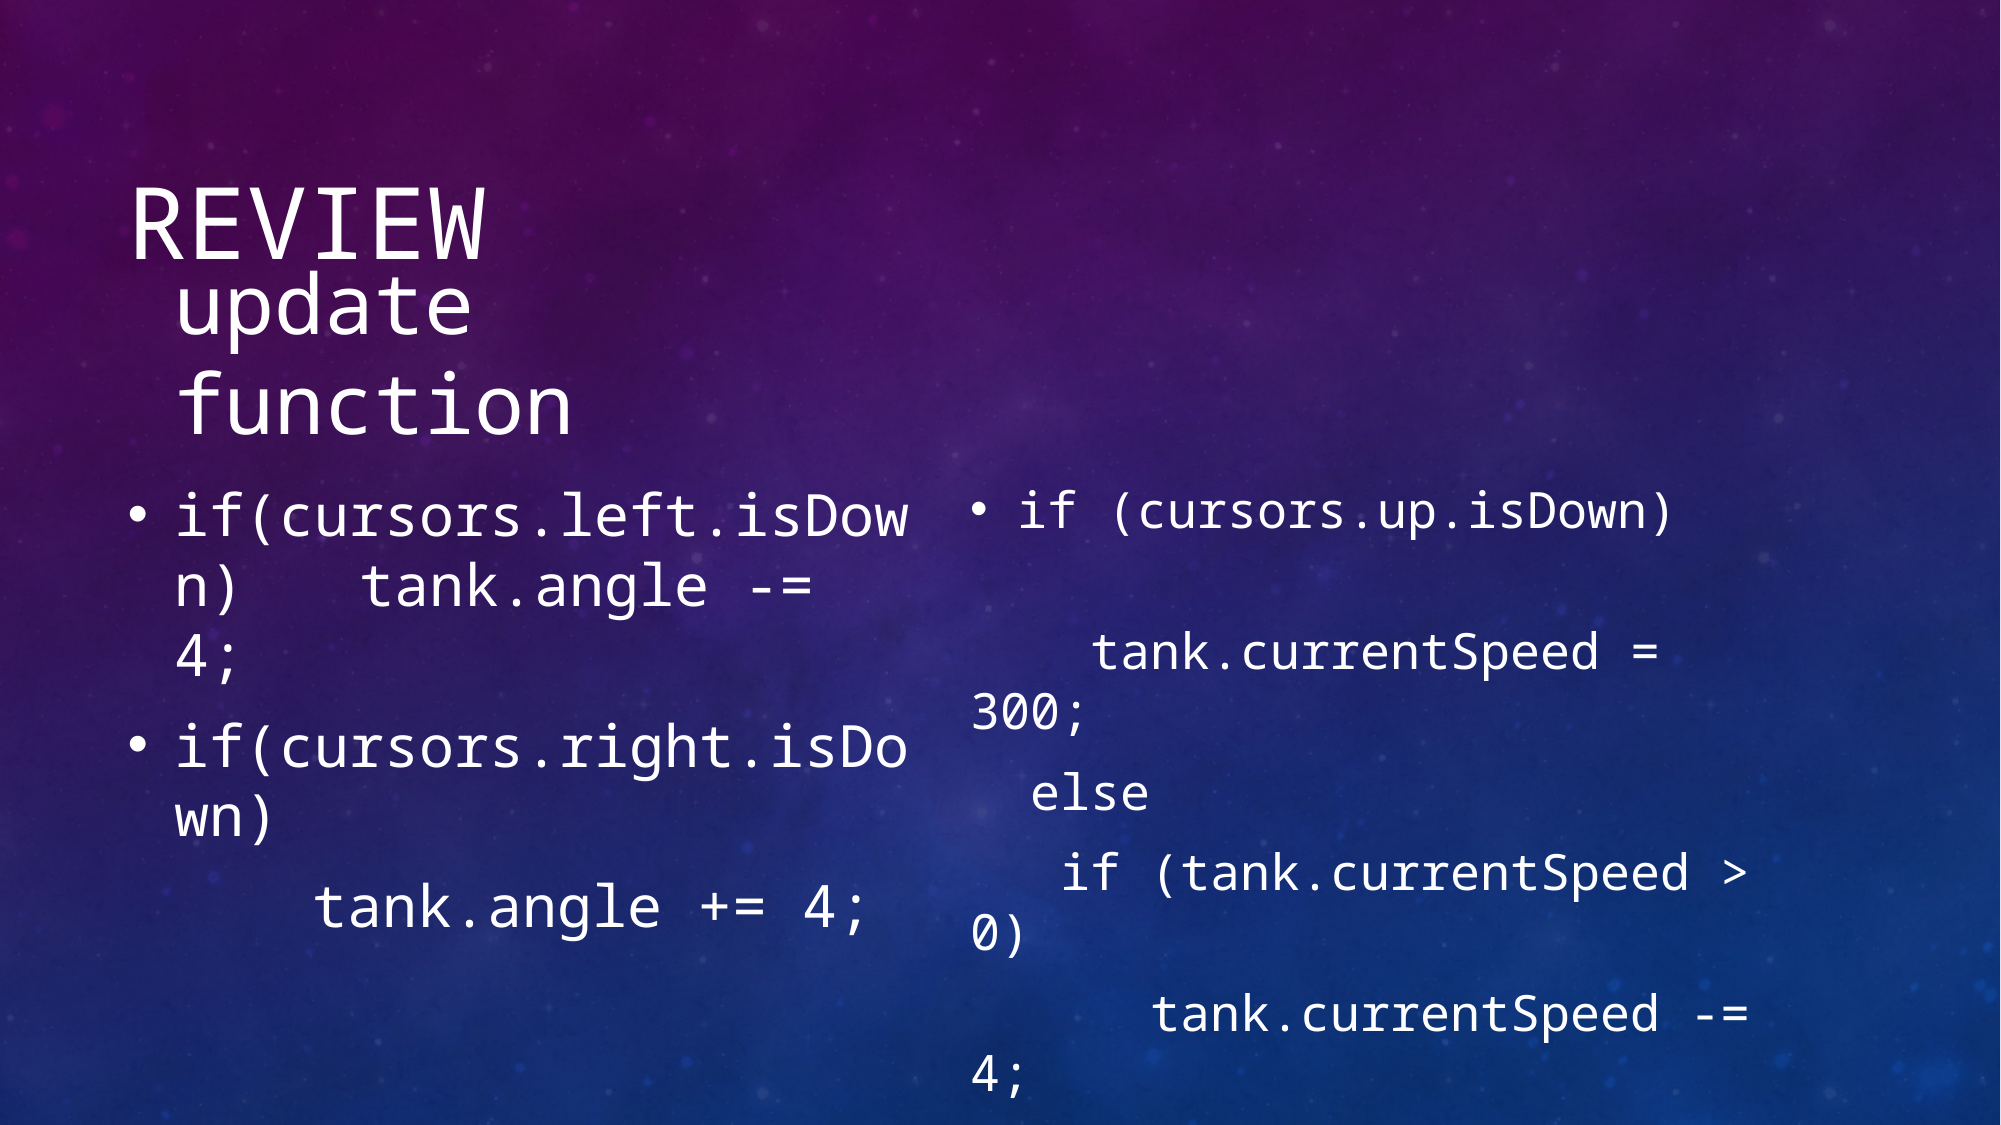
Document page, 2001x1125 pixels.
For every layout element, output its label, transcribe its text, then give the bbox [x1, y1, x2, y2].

title REVIEW [112, 99, 1775, 339]
list if (cursors.up.isDown) tank.currentSpeed = 300; else if (tank.currentSpeed > 0) tank.currentSpeed -= 4; [955, 470, 1775, 950]
picture [0, 0, 2001, 1125]
list update function [159, 363, 933, 459]
list if(cursors.left.isDown) tank.angle -= 4; if(cursors.right.isDown) tank.angle += 4; [112, 470, 933, 950]
